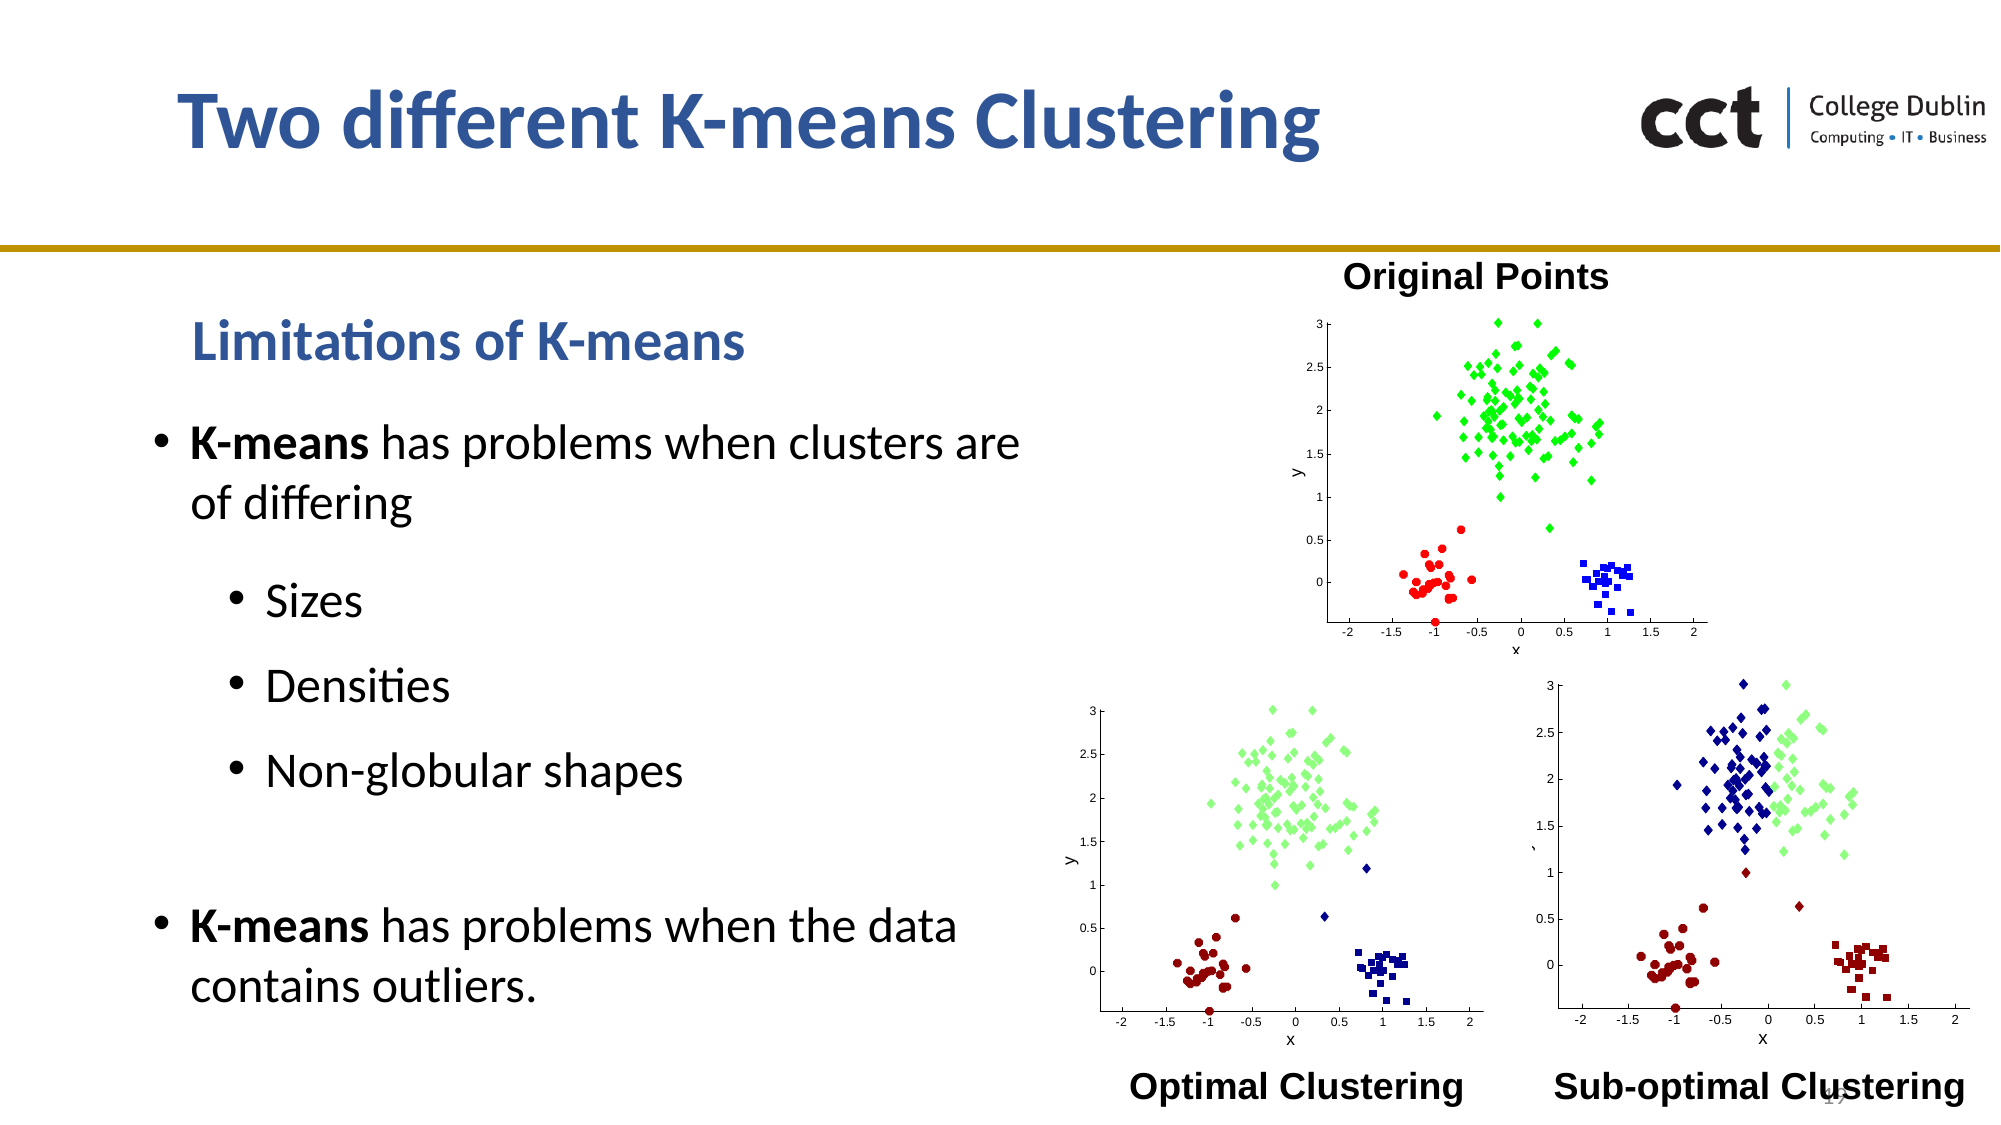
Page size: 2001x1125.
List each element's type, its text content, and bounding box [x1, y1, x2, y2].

title Two different K-means Clustering [162, 27, 1491, 216]
text_box Limitations of K-means [178, 294, 1199, 380]
text_box Sub-optimal Clustering [1538, 1054, 1989, 1115]
text_box K-means has problems when clusters are of differing Sizes Densities Non-globular shapes K-means has problems when the data contains outliers. [137, 402, 1037, 1048]
picture [1638, 71, 1996, 166]
slide_number 19 [1412, 1064, 1863, 1125]
picture [1036, 294, 2000, 1054]
text_box Original Points [1328, 244, 1691, 294]
text_box Optimal Clustering [1114, 1054, 1490, 1115]
